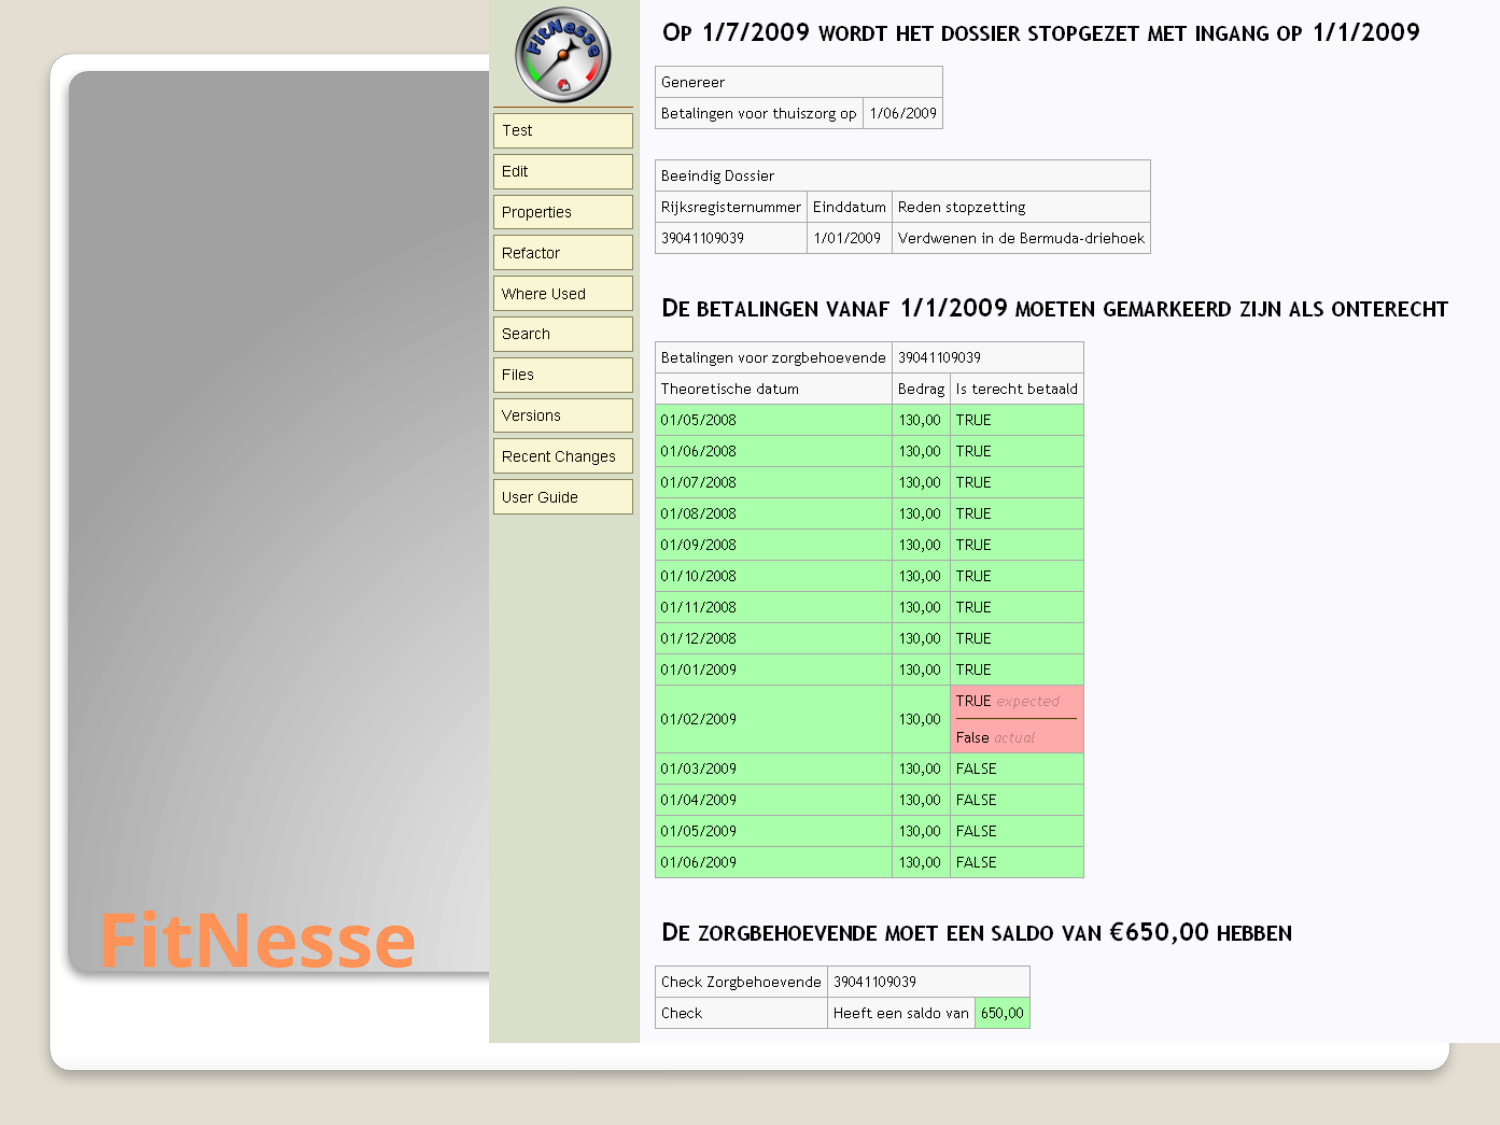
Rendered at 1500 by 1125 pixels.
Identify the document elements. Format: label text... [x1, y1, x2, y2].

picture [489, 0, 1500, 1044]
title FitNesse [82, 817, 482, 990]
